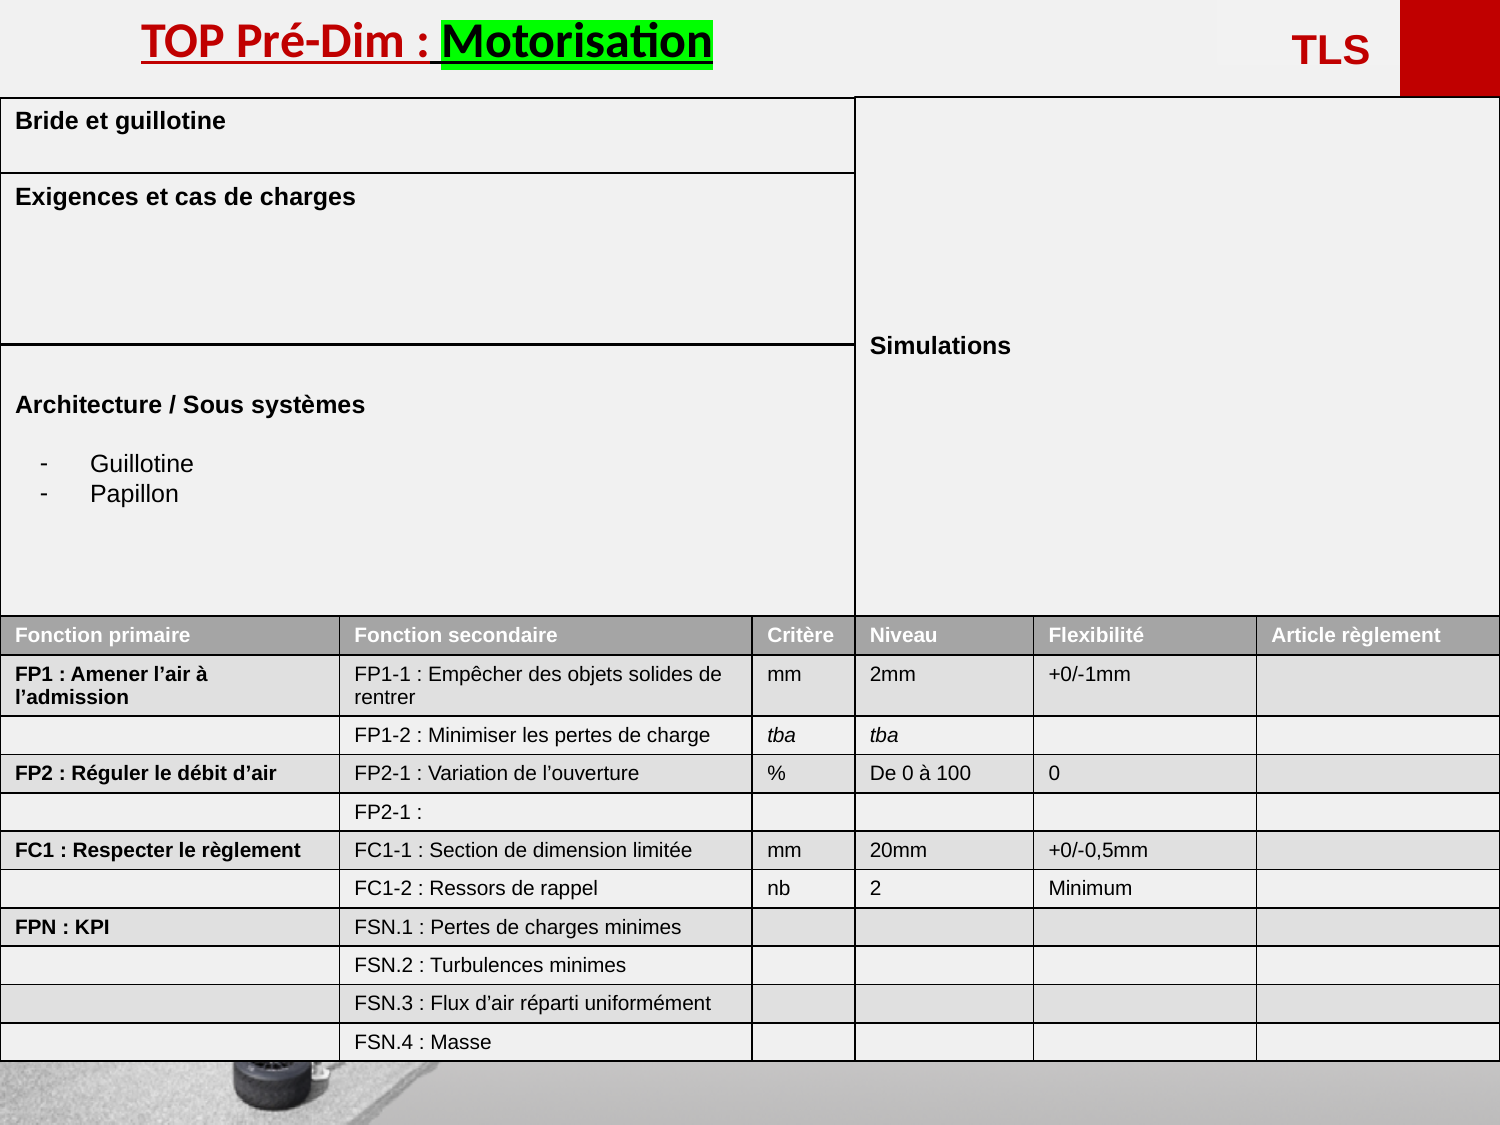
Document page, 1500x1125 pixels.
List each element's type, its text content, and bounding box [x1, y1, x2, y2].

text_box Architecture / Sous systèmes Guillotine Papillon [0, 344, 855, 615]
table_cell [1, 794, 339, 830]
table_cell FC1 : Respecter le règlement [1, 832, 339, 869]
table_cell Minimum [1034, 870, 1256, 907]
table_cell FSN.2 : Turbulences minimes [340, 947, 751, 984]
table_cell mm [753, 832, 854, 869]
picture [0, 0, 1400, 97]
table_cell [1257, 985, 1499, 1022]
table_cell [1, 870, 339, 907]
picture [0, 1062, 1500, 1125]
table_cell [753, 985, 854, 1022]
text_box Exigences et cas de charges [0, 173, 854, 344]
table_cell [1, 1024, 339, 1060]
text_box Bride et guillotine [0, 97, 854, 173]
table_cell [856, 794, 1033, 830]
table_cell FP1-1 : Empêcher des objets solides de rentrer [340, 656, 751, 715]
table_cell [753, 794, 854, 830]
table_cell [1257, 717, 1499, 754]
table_cell [1, 947, 339, 984]
text_box Simulations [854, 96, 1500, 615]
table_cell tba [856, 717, 1033, 754]
table_cell FP1-2 : Minimiser les pertes de charge [340, 717, 751, 754]
table_cell [1257, 870, 1499, 907]
table_cell nb [753, 870, 854, 907]
table_cell [1257, 656, 1499, 715]
table_cell +0/-1mm [1034, 656, 1256, 715]
table_cell [1034, 909, 1256, 945]
table_header Fonction secondaire [340, 617, 751, 654]
table_cell [1257, 1024, 1499, 1060]
table_cell 2 [856, 870, 1033, 907]
table_cell +0/-0,5mm [1034, 832, 1256, 869]
table_cell [856, 909, 1033, 945]
table_cell FP2-1 : [340, 794, 751, 830]
table_cell [1257, 794, 1499, 830]
table_cell 0 [1034, 755, 1256, 792]
table_cell FPN : KPI [1, 909, 339, 945]
table_header Niveau [856, 617, 1033, 654]
table_cell 20mm [856, 832, 1033, 869]
table_cell FSN.1 : Pertes de charges minimes [340, 909, 751, 945]
table_cell FSN.4 : Masse [340, 1024, 751, 1060]
table_cell [1034, 1024, 1256, 1060]
table_cell [1034, 794, 1256, 830]
table_cell [1034, 985, 1256, 1022]
table_cell FP1 : Amener l’air à l’admission [1, 656, 339, 715]
text_box TLS [1276, 14, 1400, 81]
table_cell [856, 947, 1033, 984]
table_cell [1257, 755, 1499, 792]
table_cell [1257, 832, 1499, 869]
table_cell tba [753, 717, 854, 754]
text_box TOP Pré-Dim : Motorisation [0, 0, 855, 76]
table_cell [856, 1024, 1033, 1060]
table_cell [753, 947, 854, 984]
table_cell [856, 985, 1033, 1022]
table_header Flexibilité [1034, 617, 1256, 654]
table_header Critère [753, 617, 854, 654]
table_cell [1034, 717, 1256, 754]
table_cell FSN.3 : Flux d’air réparti uniformément [340, 985, 751, 1022]
table_cell [1257, 947, 1499, 984]
table_cell [1034, 947, 1256, 984]
table_cell FP2 : Réguler le débit d’air [1, 755, 339, 792]
table_cell [1257, 909, 1499, 945]
text_box <<<<<< [1400, 0, 1500, 97]
table_cell De 0 à 100 [856, 755, 1033, 792]
table_cell mm [753, 656, 854, 715]
table_header Fonction primaire [1, 617, 339, 654]
table_header Article règlement [1257, 617, 1499, 654]
table_cell [1, 717, 339, 754]
table_cell [1, 985, 339, 1022]
table_cell % [753, 755, 854, 792]
table_cell 2mm [856, 656, 1033, 715]
table_cell [753, 1024, 854, 1060]
table_cell FP2-1 : Variation de l’ouverture [340, 755, 751, 792]
table_cell FC1-1 : Section de dimension limitée [340, 832, 751, 869]
table_cell [753, 909, 854, 945]
table_cell FC1-2 : Ressors de rappel [340, 870, 751, 907]
